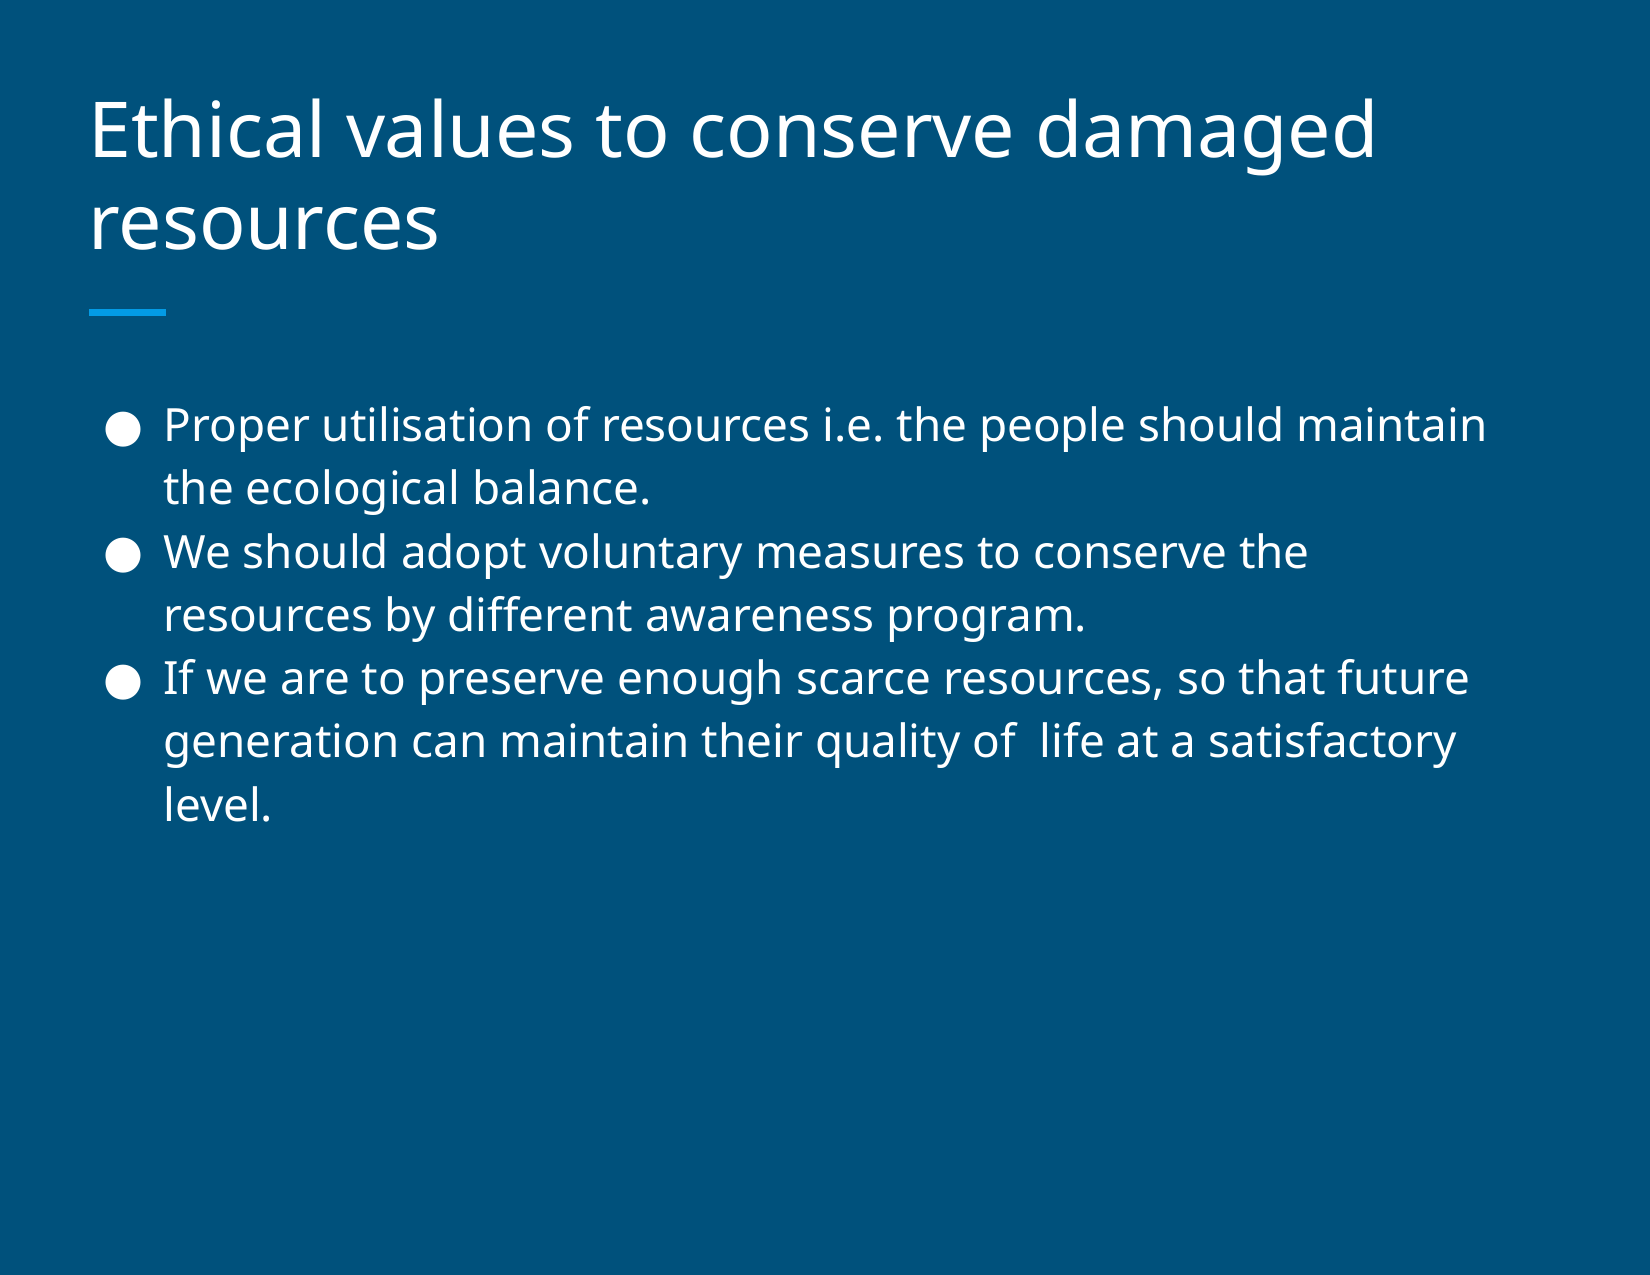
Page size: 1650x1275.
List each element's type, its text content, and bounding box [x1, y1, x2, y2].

list Proper utilisation of resources i.e. the people should maintain the ecological balance. We should adopt voluntary measures to conserve the resources by different awareness program. If we are to preserve enough scarce resources, so that future generation can maintain their quality of life at a satisfactory level. [69, 369, 1580, 1133]
picture [165, 99, 171, 113]
picture [313, 99, 319, 113]
picture [96, 102, 126, 113]
picture [1366, 99, 1371, 113]
picture [1070, 99, 1075, 113]
picture [435, 99, 441, 113]
title Ethical values to conserve damaged resources [69, 113, 1580, 284]
picture [213, 101, 219, 108]
